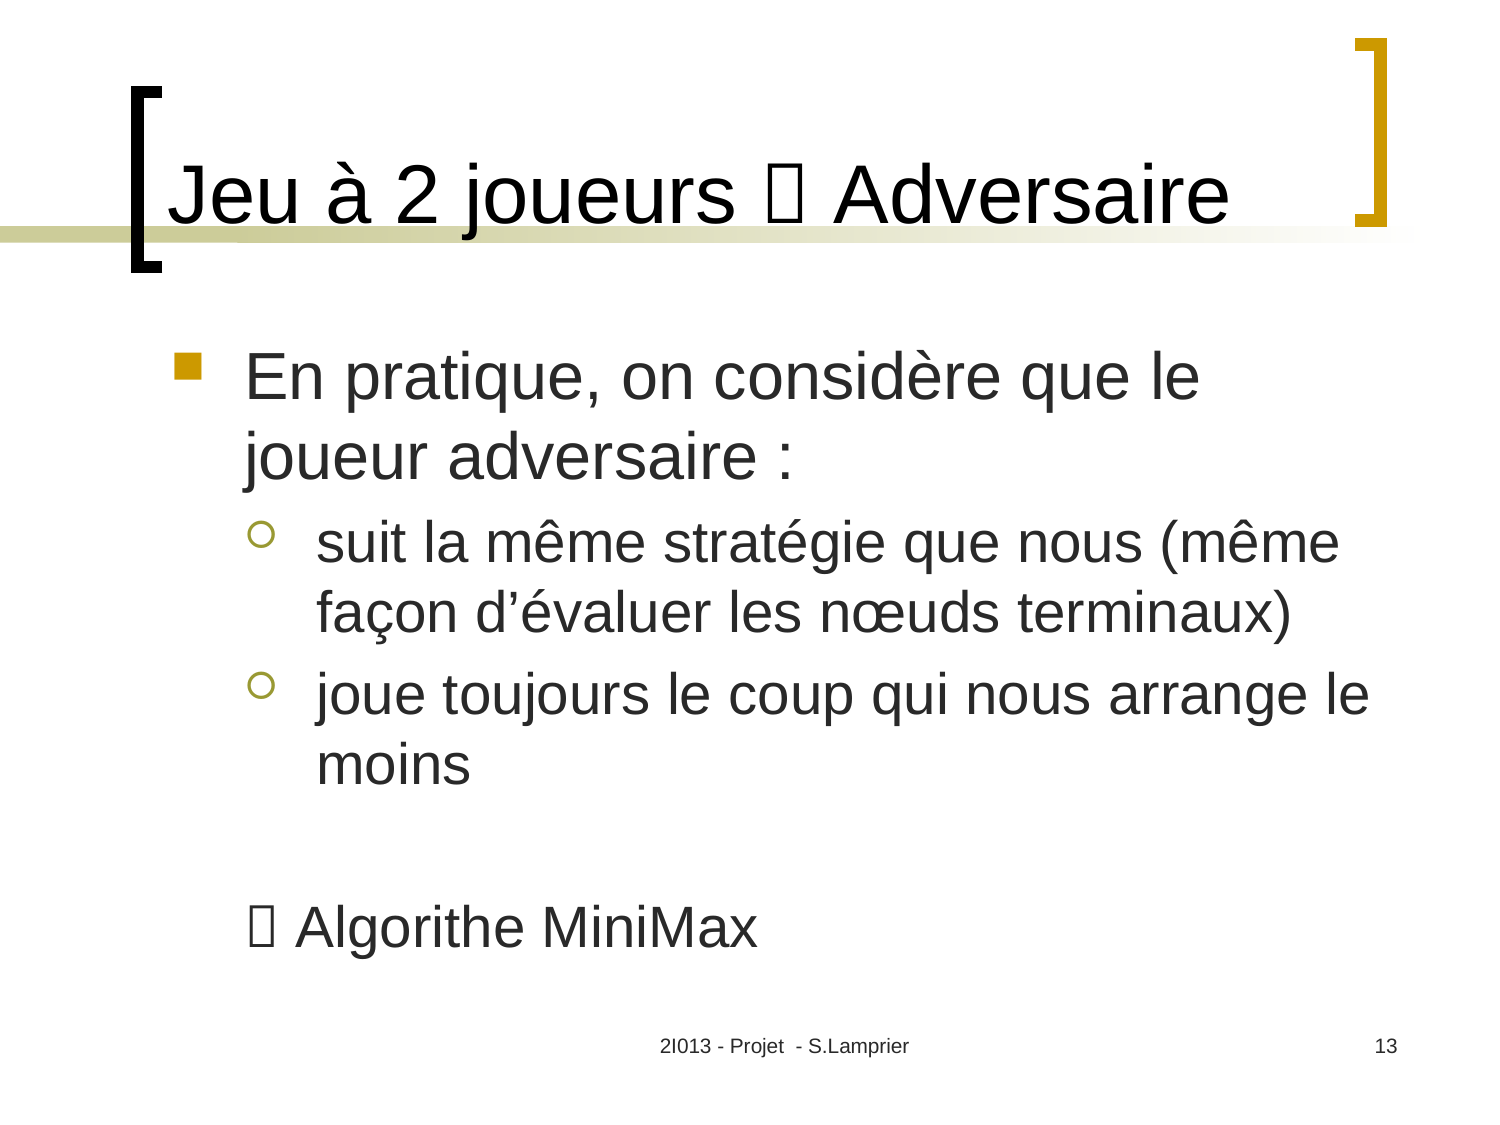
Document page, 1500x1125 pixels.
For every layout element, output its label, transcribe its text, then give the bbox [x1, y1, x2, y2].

list En pratique, on considère que le joueur adversaire : suit la même stratégie que nous (même façon d’évaluer les nœuds terminaux) joue toujours le coup qui nous arrange le moins  Algorithe MiniMax [155, 324, 1413, 1001]
footer 2I013 - Projet - S.Lamprier [549, 1024, 1026, 1101]
title Jeu à 2 joueurs  Adversaire [152, 15, 1328, 248]
slide_number 13 [1099, 1024, 1413, 1101]
